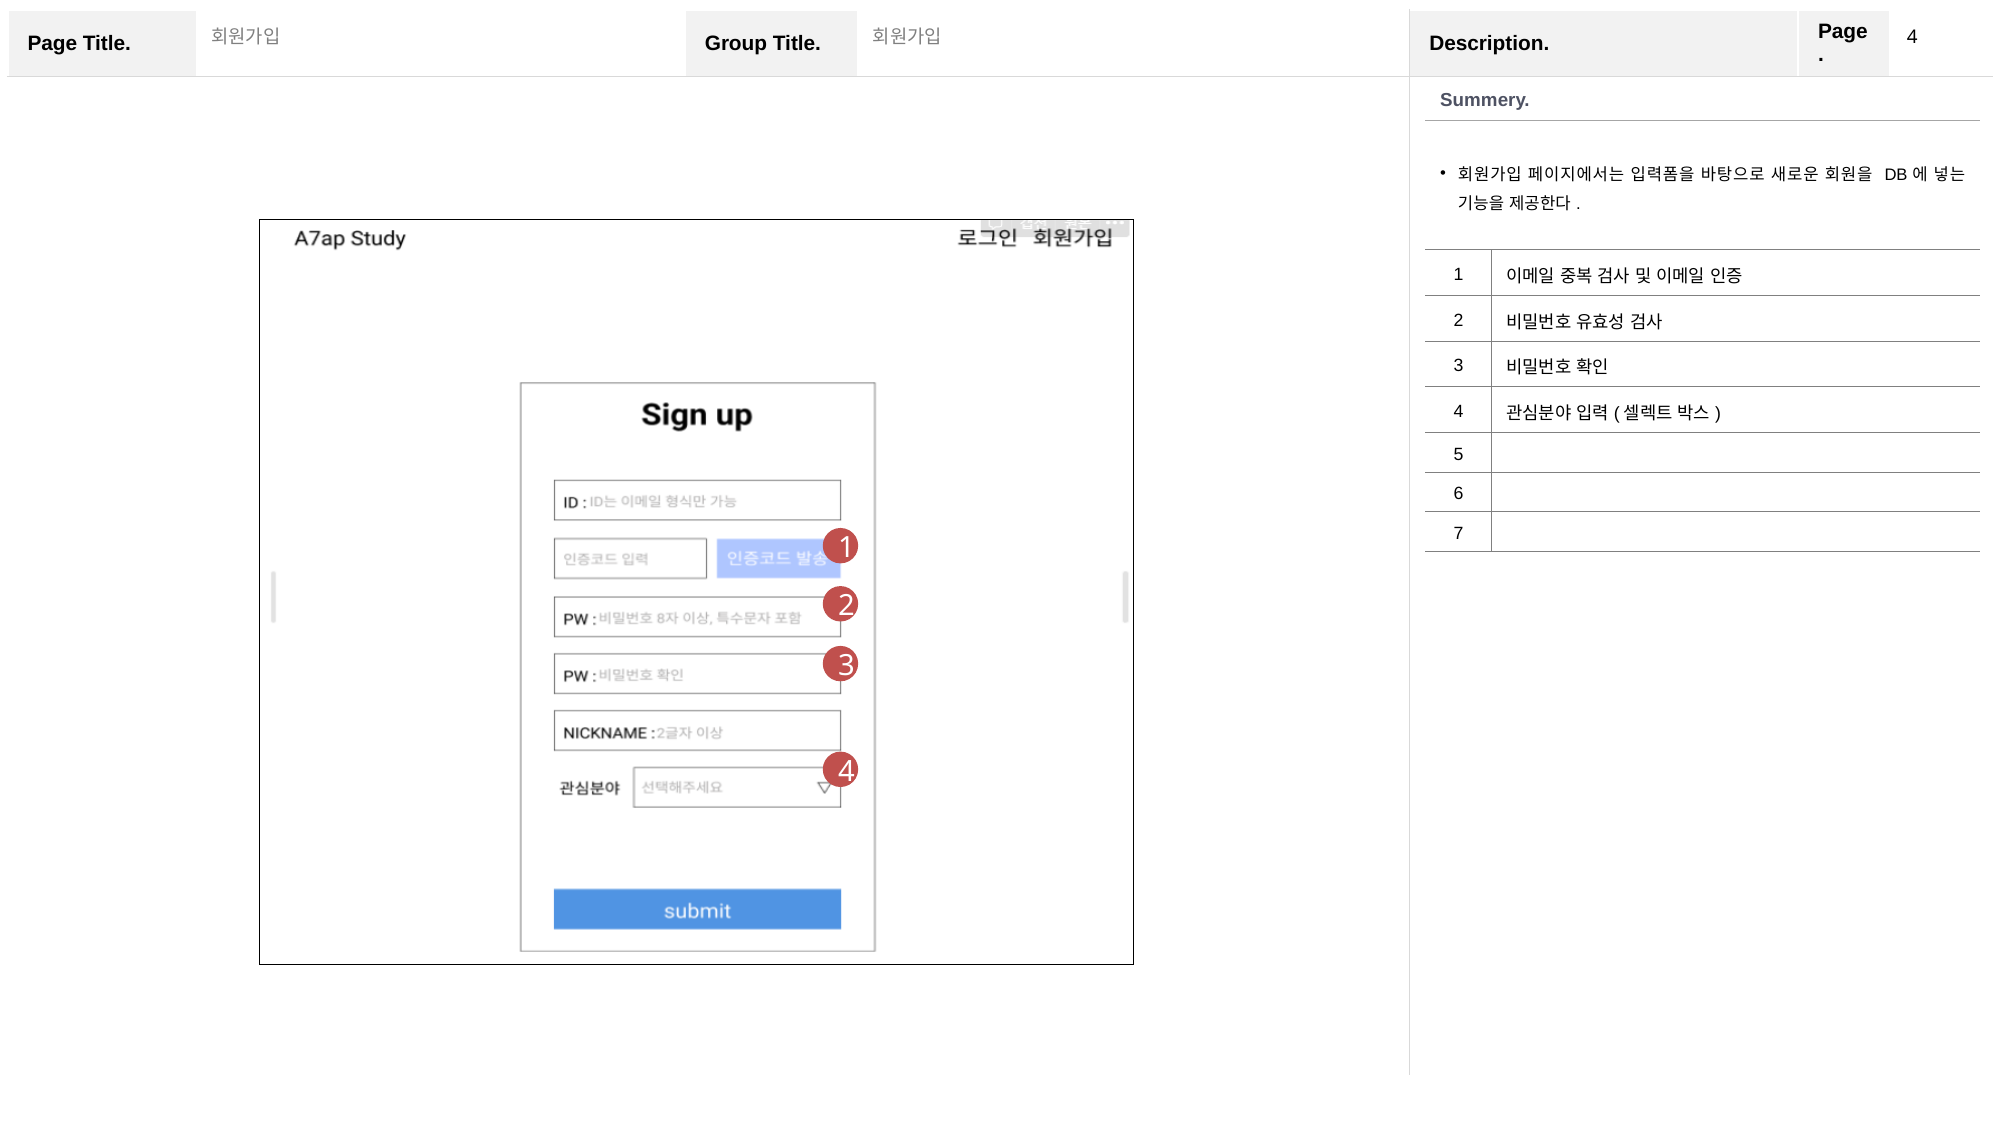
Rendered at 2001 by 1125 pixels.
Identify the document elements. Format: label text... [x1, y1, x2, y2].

list 회원가입 [196, 18, 684, 55]
table_cell 7 [1425, 512, 1491, 551]
table_cell 3 [1425, 342, 1491, 386]
table_cell 4 [1425, 387, 1491, 432]
table_cell 관심분야 입력(셀렉트 박스) [1492, 387, 1980, 432]
picture [259, 219, 1135, 965]
table_cell [1492, 512, 1980, 551]
table_cell 5 [1425, 433, 1491, 472]
text_box 4 [1892, 17, 2000, 58]
table_cell 6 [1425, 473, 1491, 511]
table_cell 1 [1425, 250, 1491, 295]
table_cell 비밀번호 확인 [1492, 342, 1980, 386]
list 회원가입 [858, 18, 1405, 55]
table_cell [1492, 473, 1980, 511]
table_cell [1492, 433, 1980, 472]
table_cell 비밀번호 유효성 검사 [1492, 296, 1980, 341]
table_cell 이메일 중복 검사 및 이메일 인증 [1492, 250, 1980, 295]
table_header Summery. [1425, 78, 1980, 120]
table_cell 2 [1425, 296, 1491, 341]
table_cell 회원가입 페이지에서는 입력폼을 바탕으로 새로운 회원을 DB에 넣는 기능을 제공한다. [1425, 121, 1980, 249]
